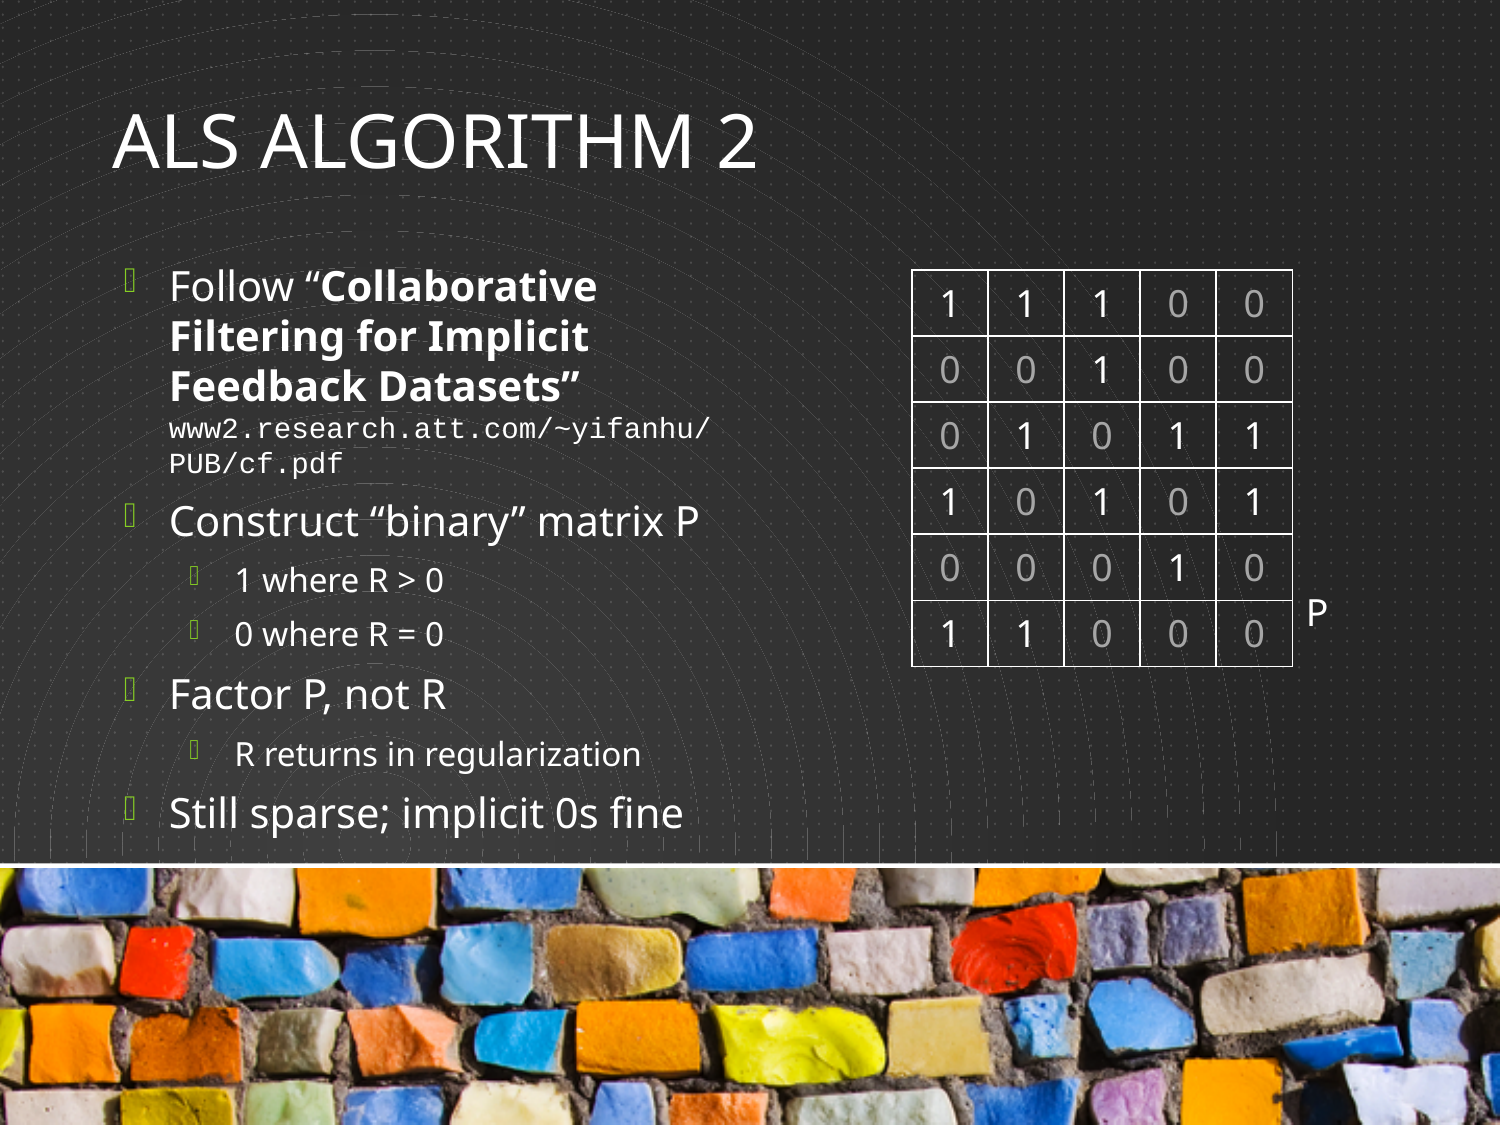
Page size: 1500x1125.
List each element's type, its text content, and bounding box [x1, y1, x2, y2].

table_cell 1 [1217, 403, 1292, 467]
table_cell 0 [1217, 337, 1292, 401]
table_cell 0 [1217, 601, 1292, 666]
table_header 0 [1141, 271, 1215, 335]
table_cell 0 [913, 535, 987, 600]
picture [0, 868, 1500, 1125]
text_box P [1291, 581, 1344, 642]
table_cell 1 [989, 403, 1063, 467]
table_cell 0 [1065, 403, 1139, 467]
table_cell 0 [989, 337, 1063, 401]
table_cell 1 [1065, 337, 1139, 401]
table_cell 1 [1141, 535, 1215, 600]
table_cell 0 [989, 469, 1063, 533]
list Follow “Collaborative Filtering for Implicit Feedback Datasets” www2.research.att.com/~yifanhu/PUB/cf.pdf Construct “binary” matrix P 1 where R > 0 0 where R = 0 Factor P, not R R returns in regularization Still sparse; implicit 0s fine [112, 251, 713, 888]
table_cell 0 [1141, 601, 1215, 666]
table_header 1 [1065, 271, 1139, 335]
table_cell 0 [1217, 535, 1292, 600]
title ALS Algorithm 2 [112, 45, 1388, 233]
table_cell 0 [913, 337, 987, 401]
table_cell 0 [1141, 469, 1215, 533]
table_cell 0 [1065, 535, 1139, 600]
table_header 1 [913, 271, 987, 335]
table_header 0 [1217, 271, 1292, 335]
table_cell 0 [913, 403, 987, 467]
table_cell 1 [913, 469, 987, 533]
table_header 1 [989, 271, 1063, 335]
table_cell 0 [989, 535, 1063, 600]
table_cell 1 [1217, 469, 1292, 533]
table_cell 1 [913, 601, 987, 666]
table_cell 1 [1141, 403, 1215, 467]
table_cell 1 [989, 601, 1063, 666]
table_cell 1 [1065, 469, 1139, 533]
table_cell 0 [1065, 601, 1139, 666]
table_cell 0 [1141, 337, 1215, 401]
